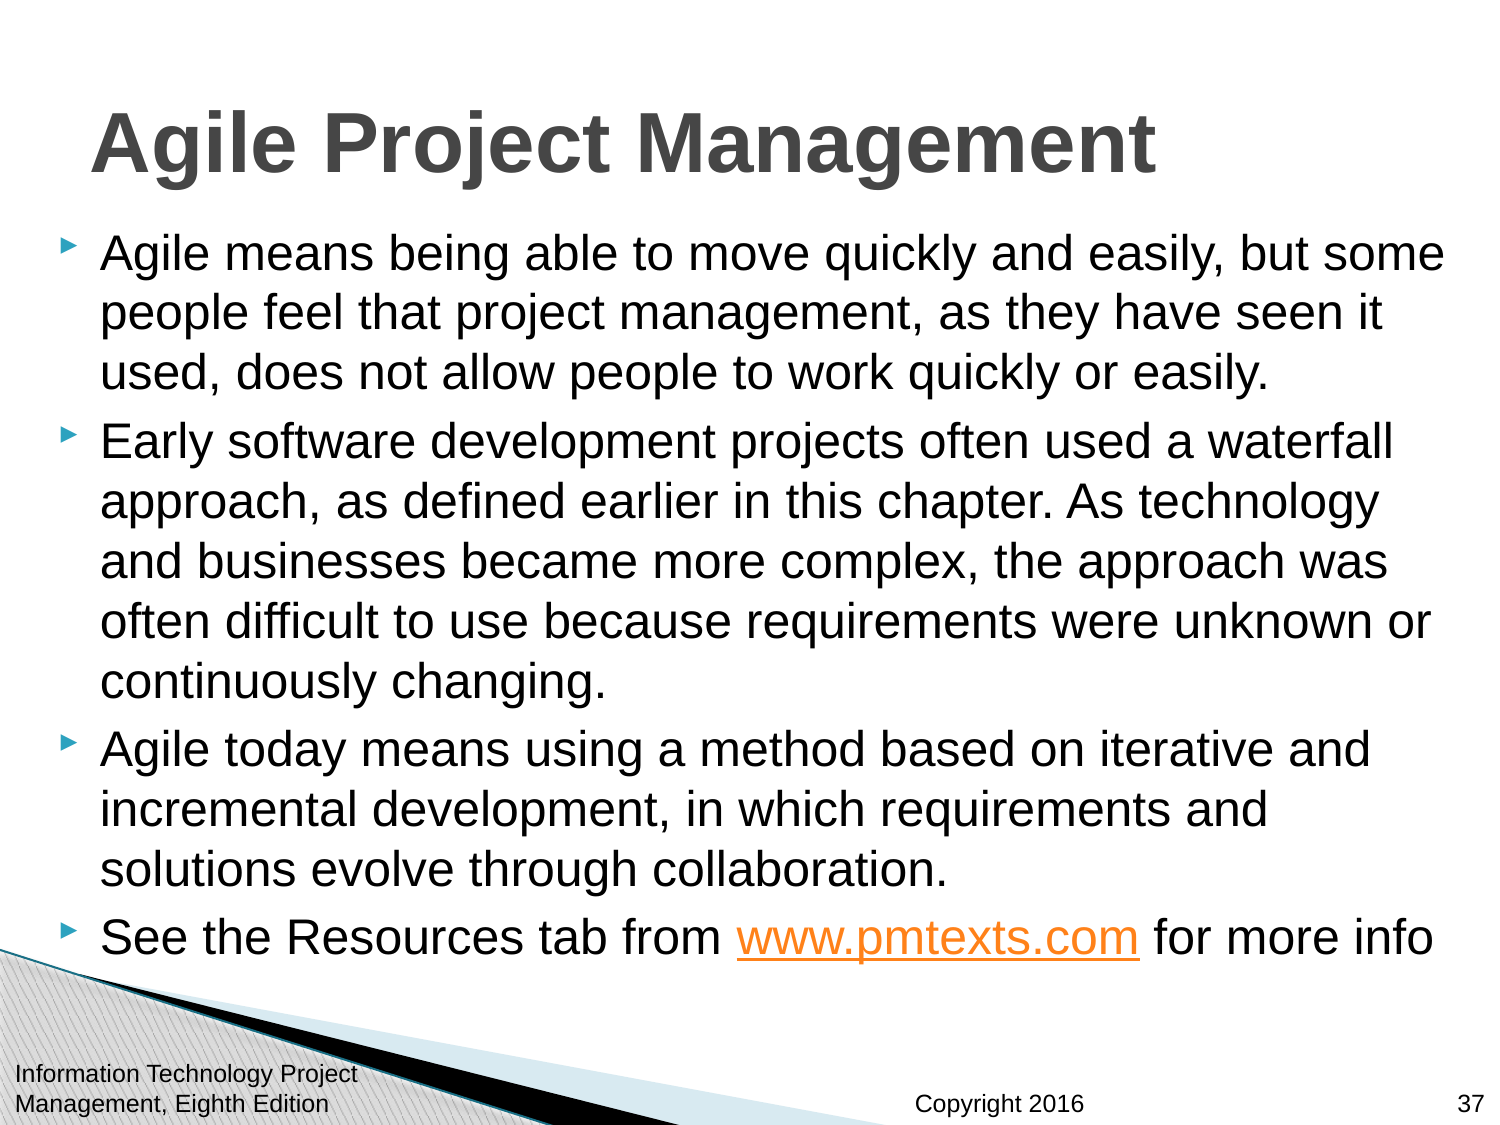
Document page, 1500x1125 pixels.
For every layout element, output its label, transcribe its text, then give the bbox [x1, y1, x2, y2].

slide_number 37 [1408, 1065, 1500, 1125]
title Agile Project Management [75, 45, 1425, 233]
list Agile means being able to move quickly and easily, but some people feel that project management, as they have seen it used, does not allow people to work quickly or easily. Early software development projects often used a waterfall approach, as defined earlier in this chapter. As technology and businesses became more complex, the approach was often difficult to use because requirements were unknown or continuously changing. Agile today means using a method based on iterative and incremental development, in which requirements and solutions evolve through collaboration. See the Resources tab from www.pmtexts.com for more info [24, 212, 1463, 956]
footer Information Technology Project Management, Eighth Edition [0, 1065, 425, 1125]
